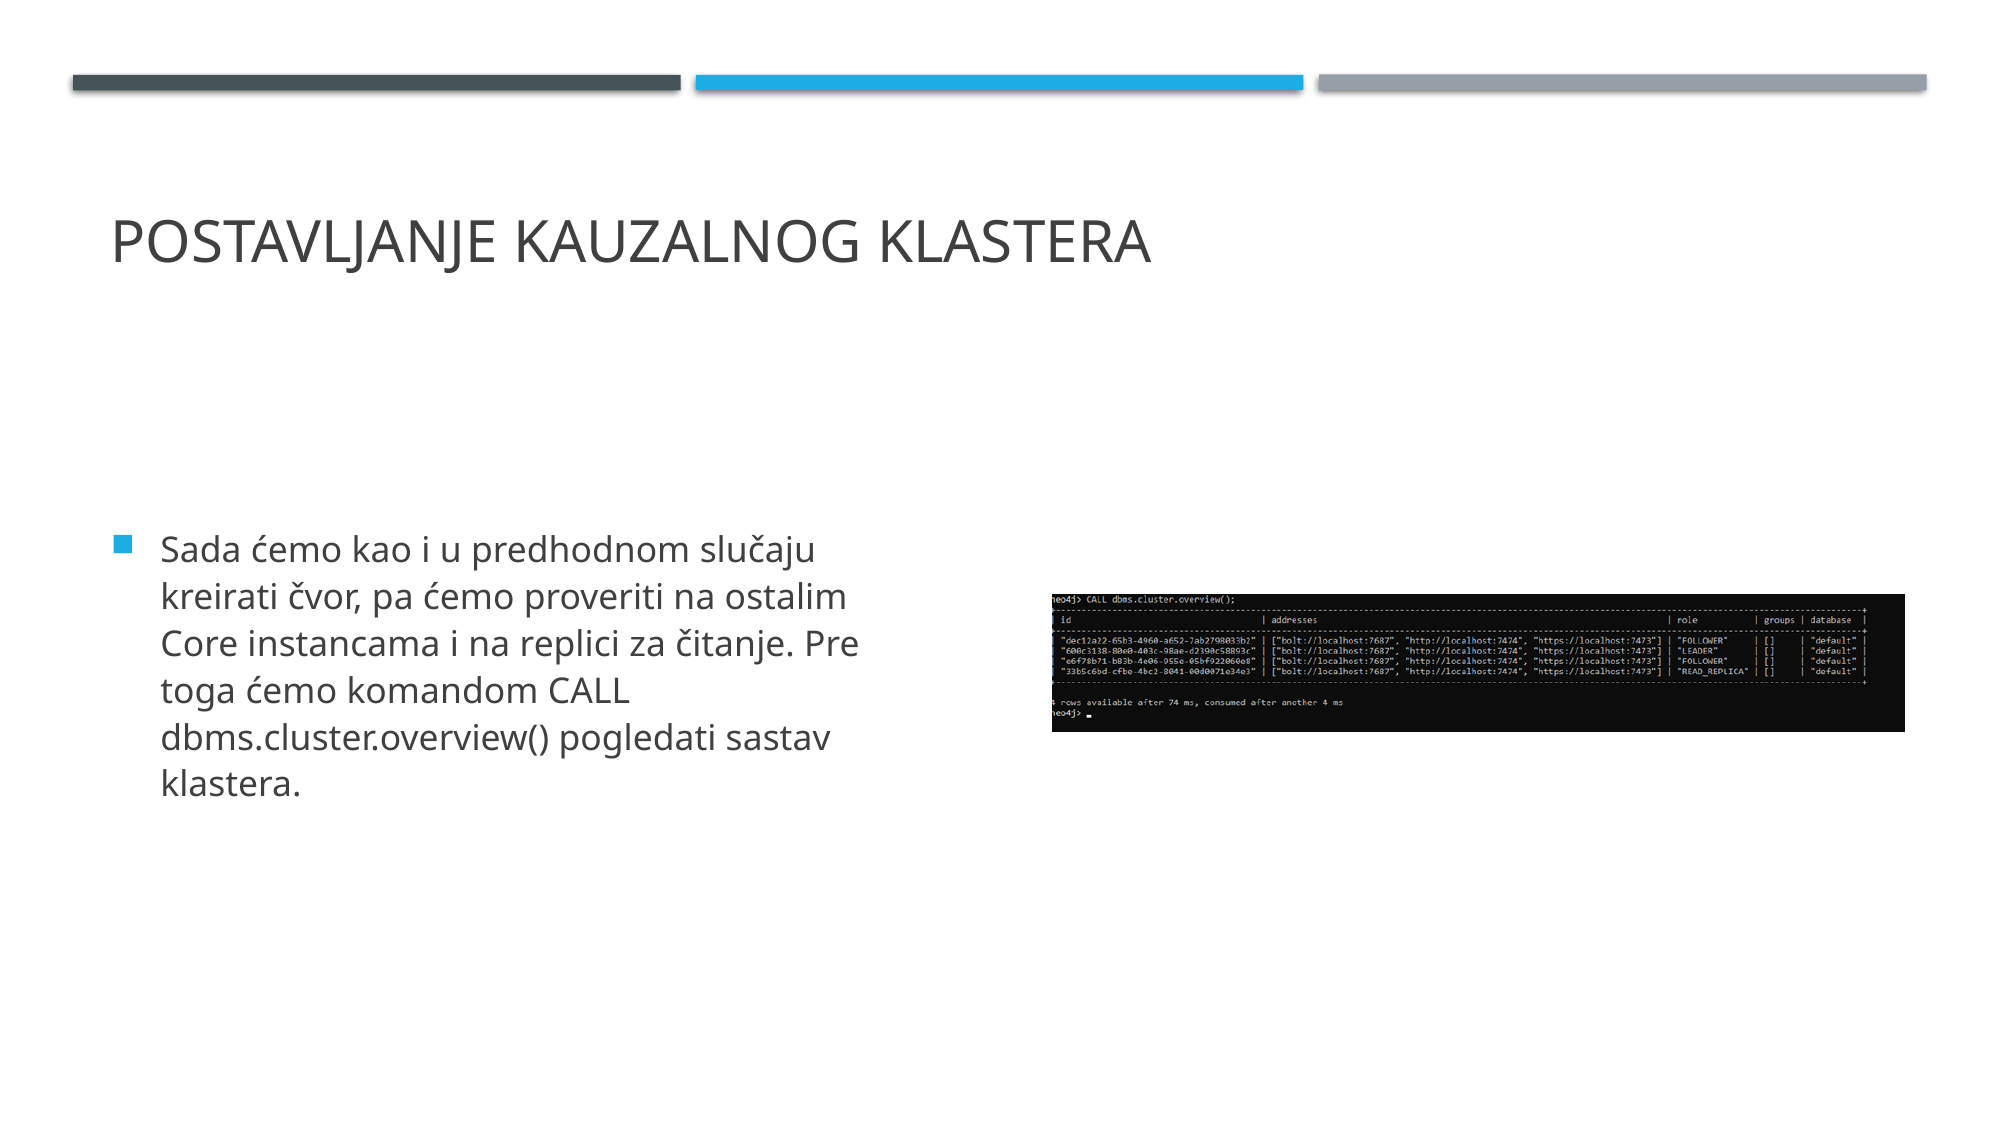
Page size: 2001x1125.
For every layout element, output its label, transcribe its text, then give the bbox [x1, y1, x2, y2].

title Postavljanje Kauzalnog klastera [95, 119, 1905, 282]
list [1052, 594, 1906, 733]
list Sada ćemo kao i u predhodnom slučaju kreirati čvor, pa ćemo proveriti na ostalim Core instancama i na replici za čitanje. Pre toga ćemo komandom CALL dbms.cluster.overview() pogledati sastav klastera. [95, 365, 948, 962]
